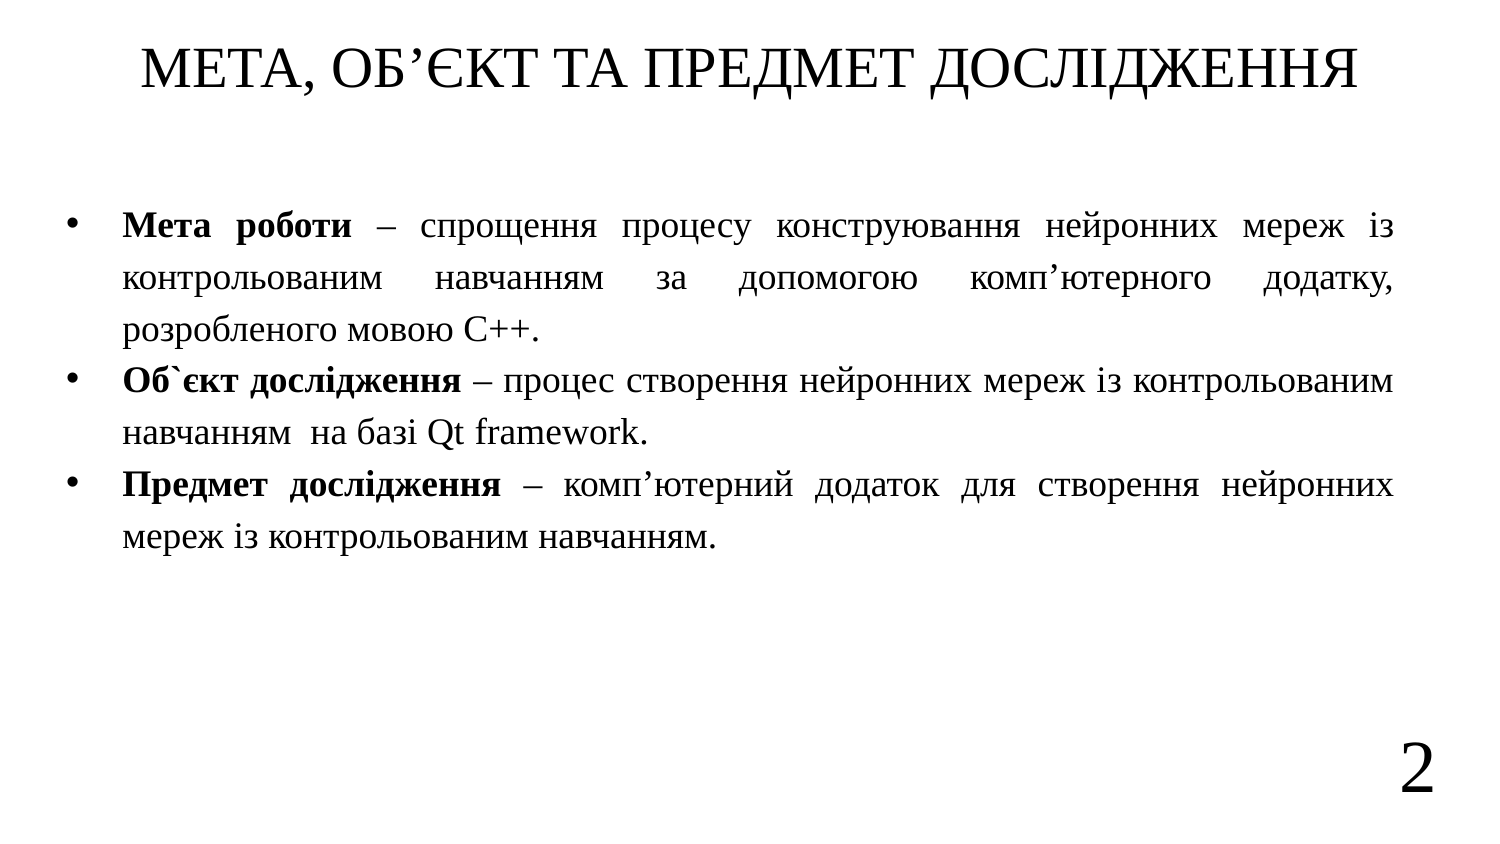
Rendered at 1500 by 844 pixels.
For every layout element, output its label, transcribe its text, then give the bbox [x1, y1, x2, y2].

list Мета роботи – спрощення процесу конструювання нейронних мереж із контрольованим навчанням за допомогою комп’ютерного додатку, розробленого мовою С++. Об`єкт дослідження – процес створення нейронних мереж із контрольованим навчанням на базі Qt framework. Предмет дослідження – комп’ютерний додаток для створення нейронних мереж із контрольованим навчанням. [32, 178, 1410, 780]
text_box МЕТА, ОБ’ЄКТ ТА ПРЕДМЕТ ДОСЛІДЖЕННЯ [0, 21, 1500, 107]
slide_number 2 [1336, 674, 1500, 844]
